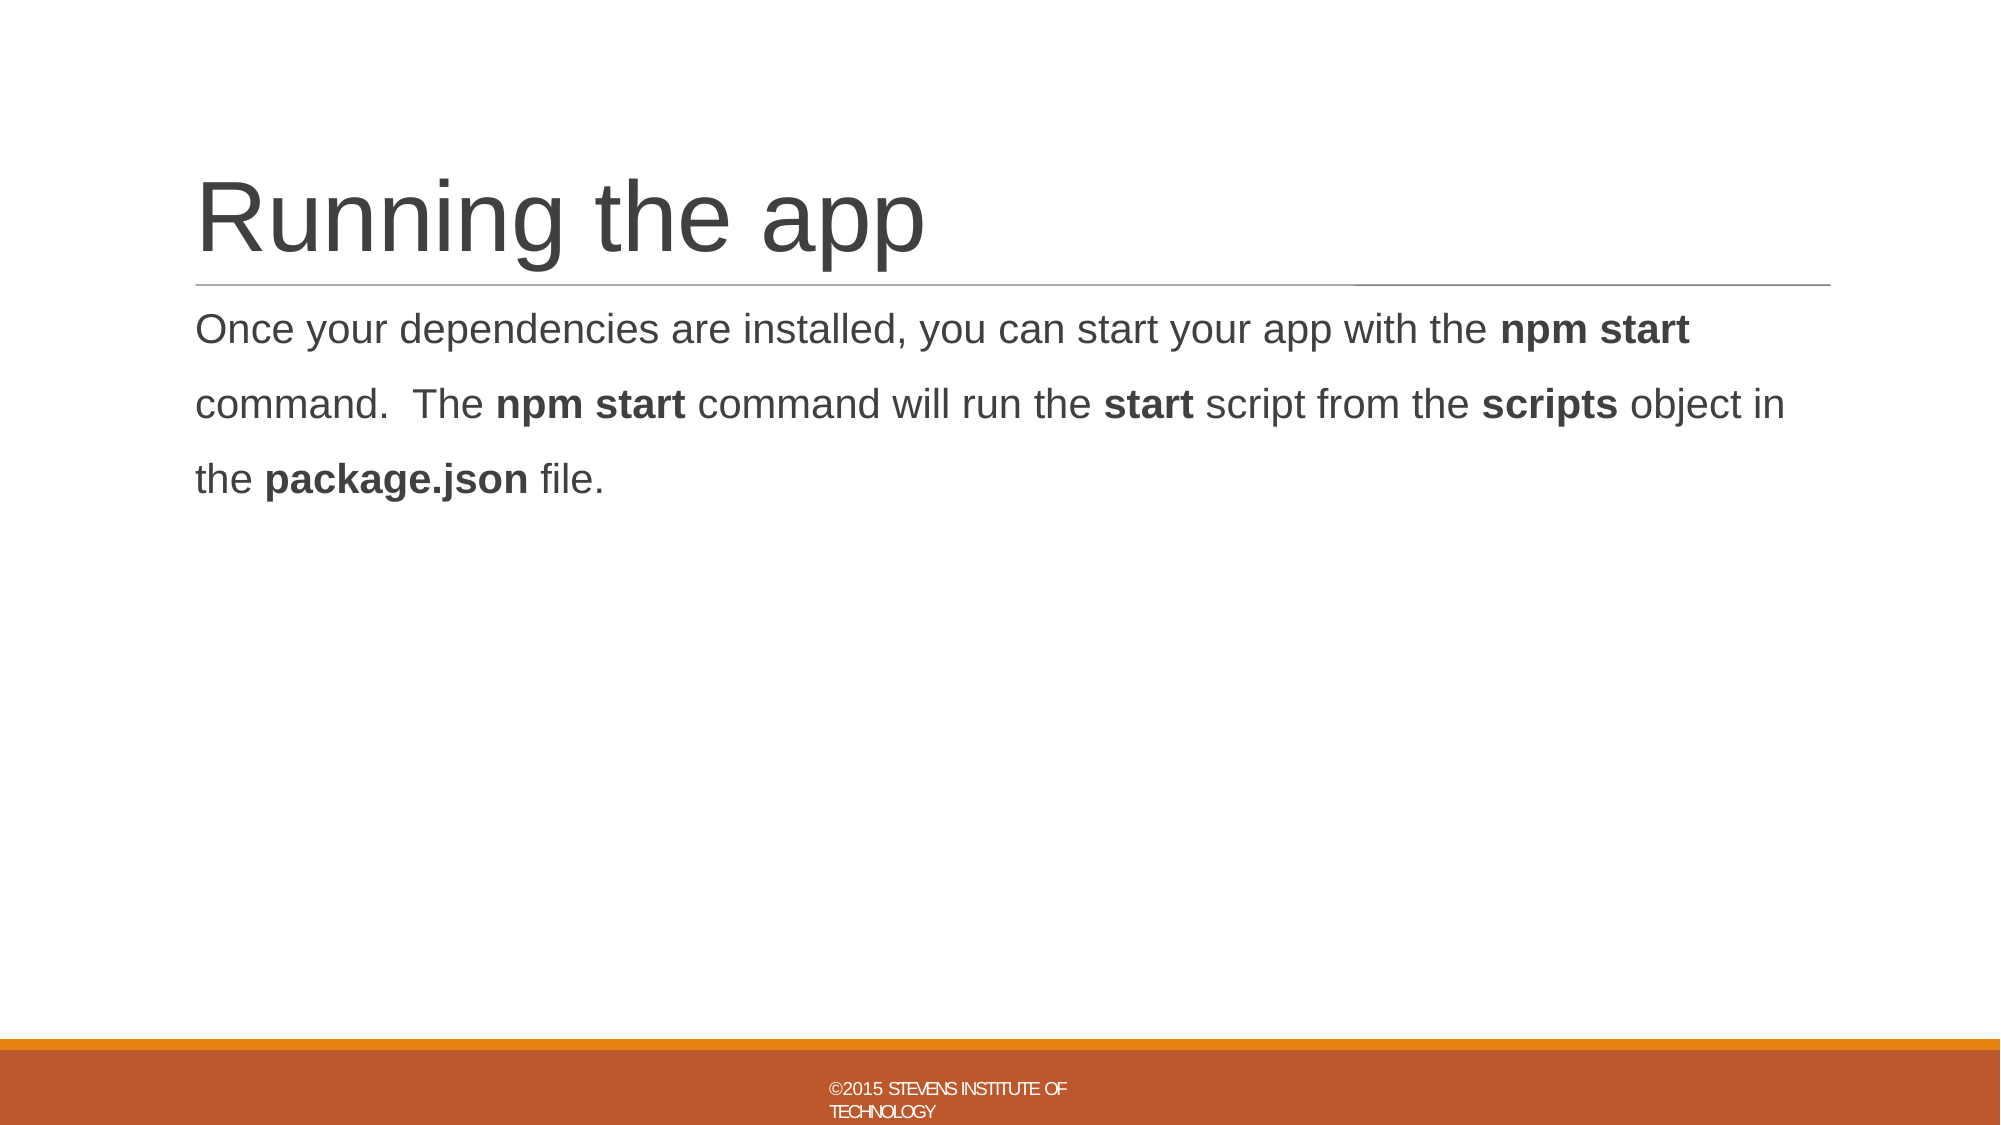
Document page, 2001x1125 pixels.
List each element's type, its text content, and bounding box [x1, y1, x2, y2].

title Running the app [192, 149, 1013, 274]
footer ©2015 STEVENS INSTITUTE OF TECHNOLOGY [827, 1075, 1174, 1125]
text_box Once your dependencies are installed, you can start your app with the npm start command. The npm start command will run the start script from the scripts object in the package.json file. [192, 274, 1820, 502]
